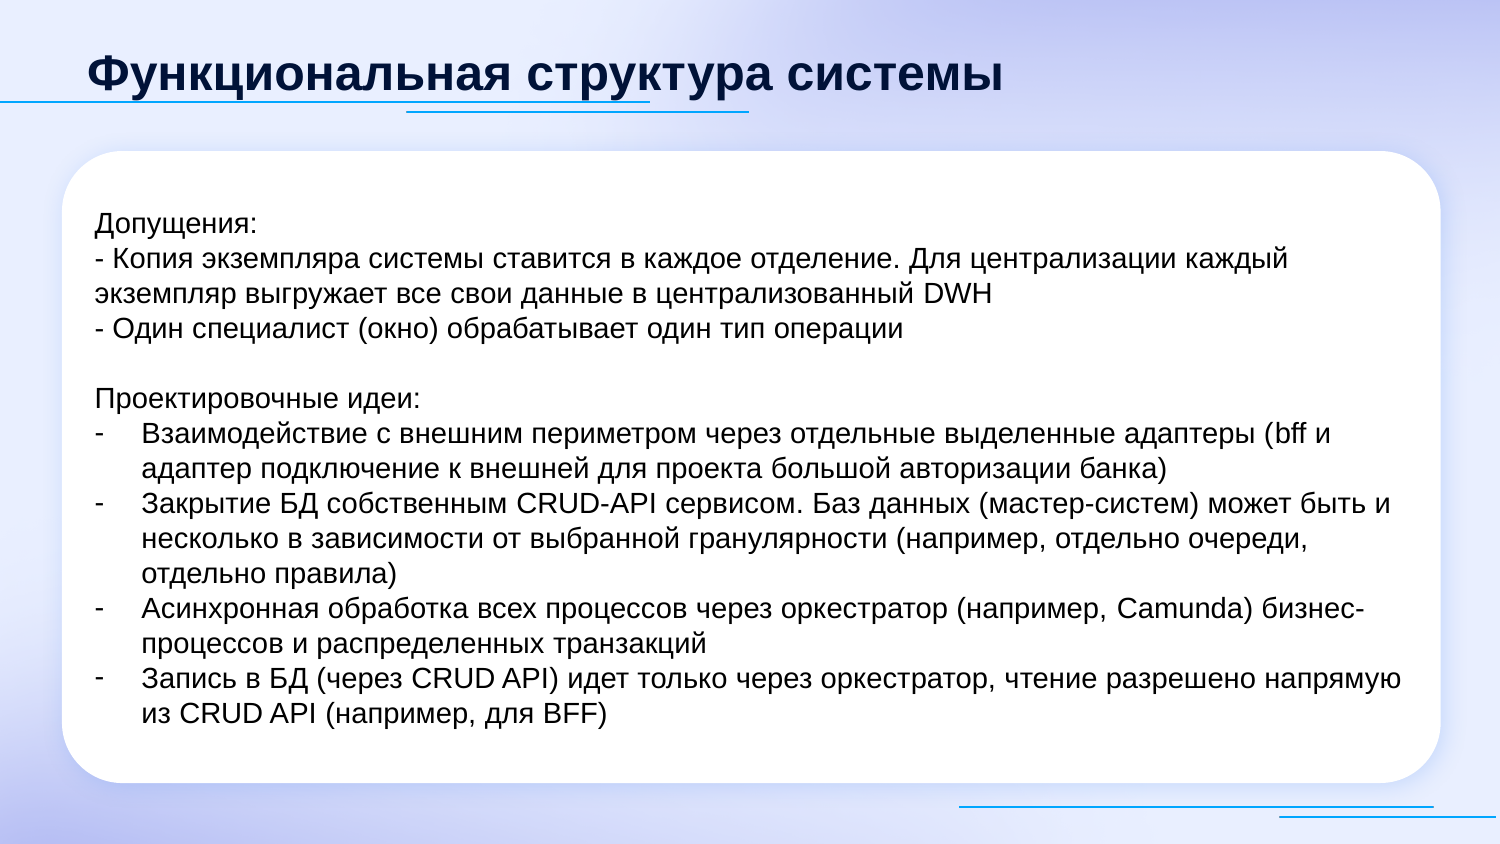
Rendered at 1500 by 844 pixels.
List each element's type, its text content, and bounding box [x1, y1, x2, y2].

text_box Допущения: - Копия экземпляра системы ставится в каждое отделение. Для централизации каждый экземпляр выгружает все свои данные в централизованный DWH - Один специалист (окно) обрабатывает один тип операции Проектировочные идеи: Взаимодействие с внешним периметром через отдельные выделенные адаптеры (bff и адаптер подключение к внешней для проекта большой авторизации банка) Закрытие БД собственным CRUD-API сервисом. Баз данных (мастер-систем) может быть и несколько в зависимости от выбранной гранулярности (например, отдельно очереди, отдельно правила) Асинхронная обработка всех процессов через оркестратор (например, Camunda) бизнес-процессов и распределенных транзакций Запись в БД (через CRUD API) идет только через оркестратор, чтение разрешено напрямую из CRUD API (например, для BFF) [61, 151, 1441, 784]
text_box Функциональная структура системы [86, 40, 1095, 101]
picture [0, 0, 1500, 844]
